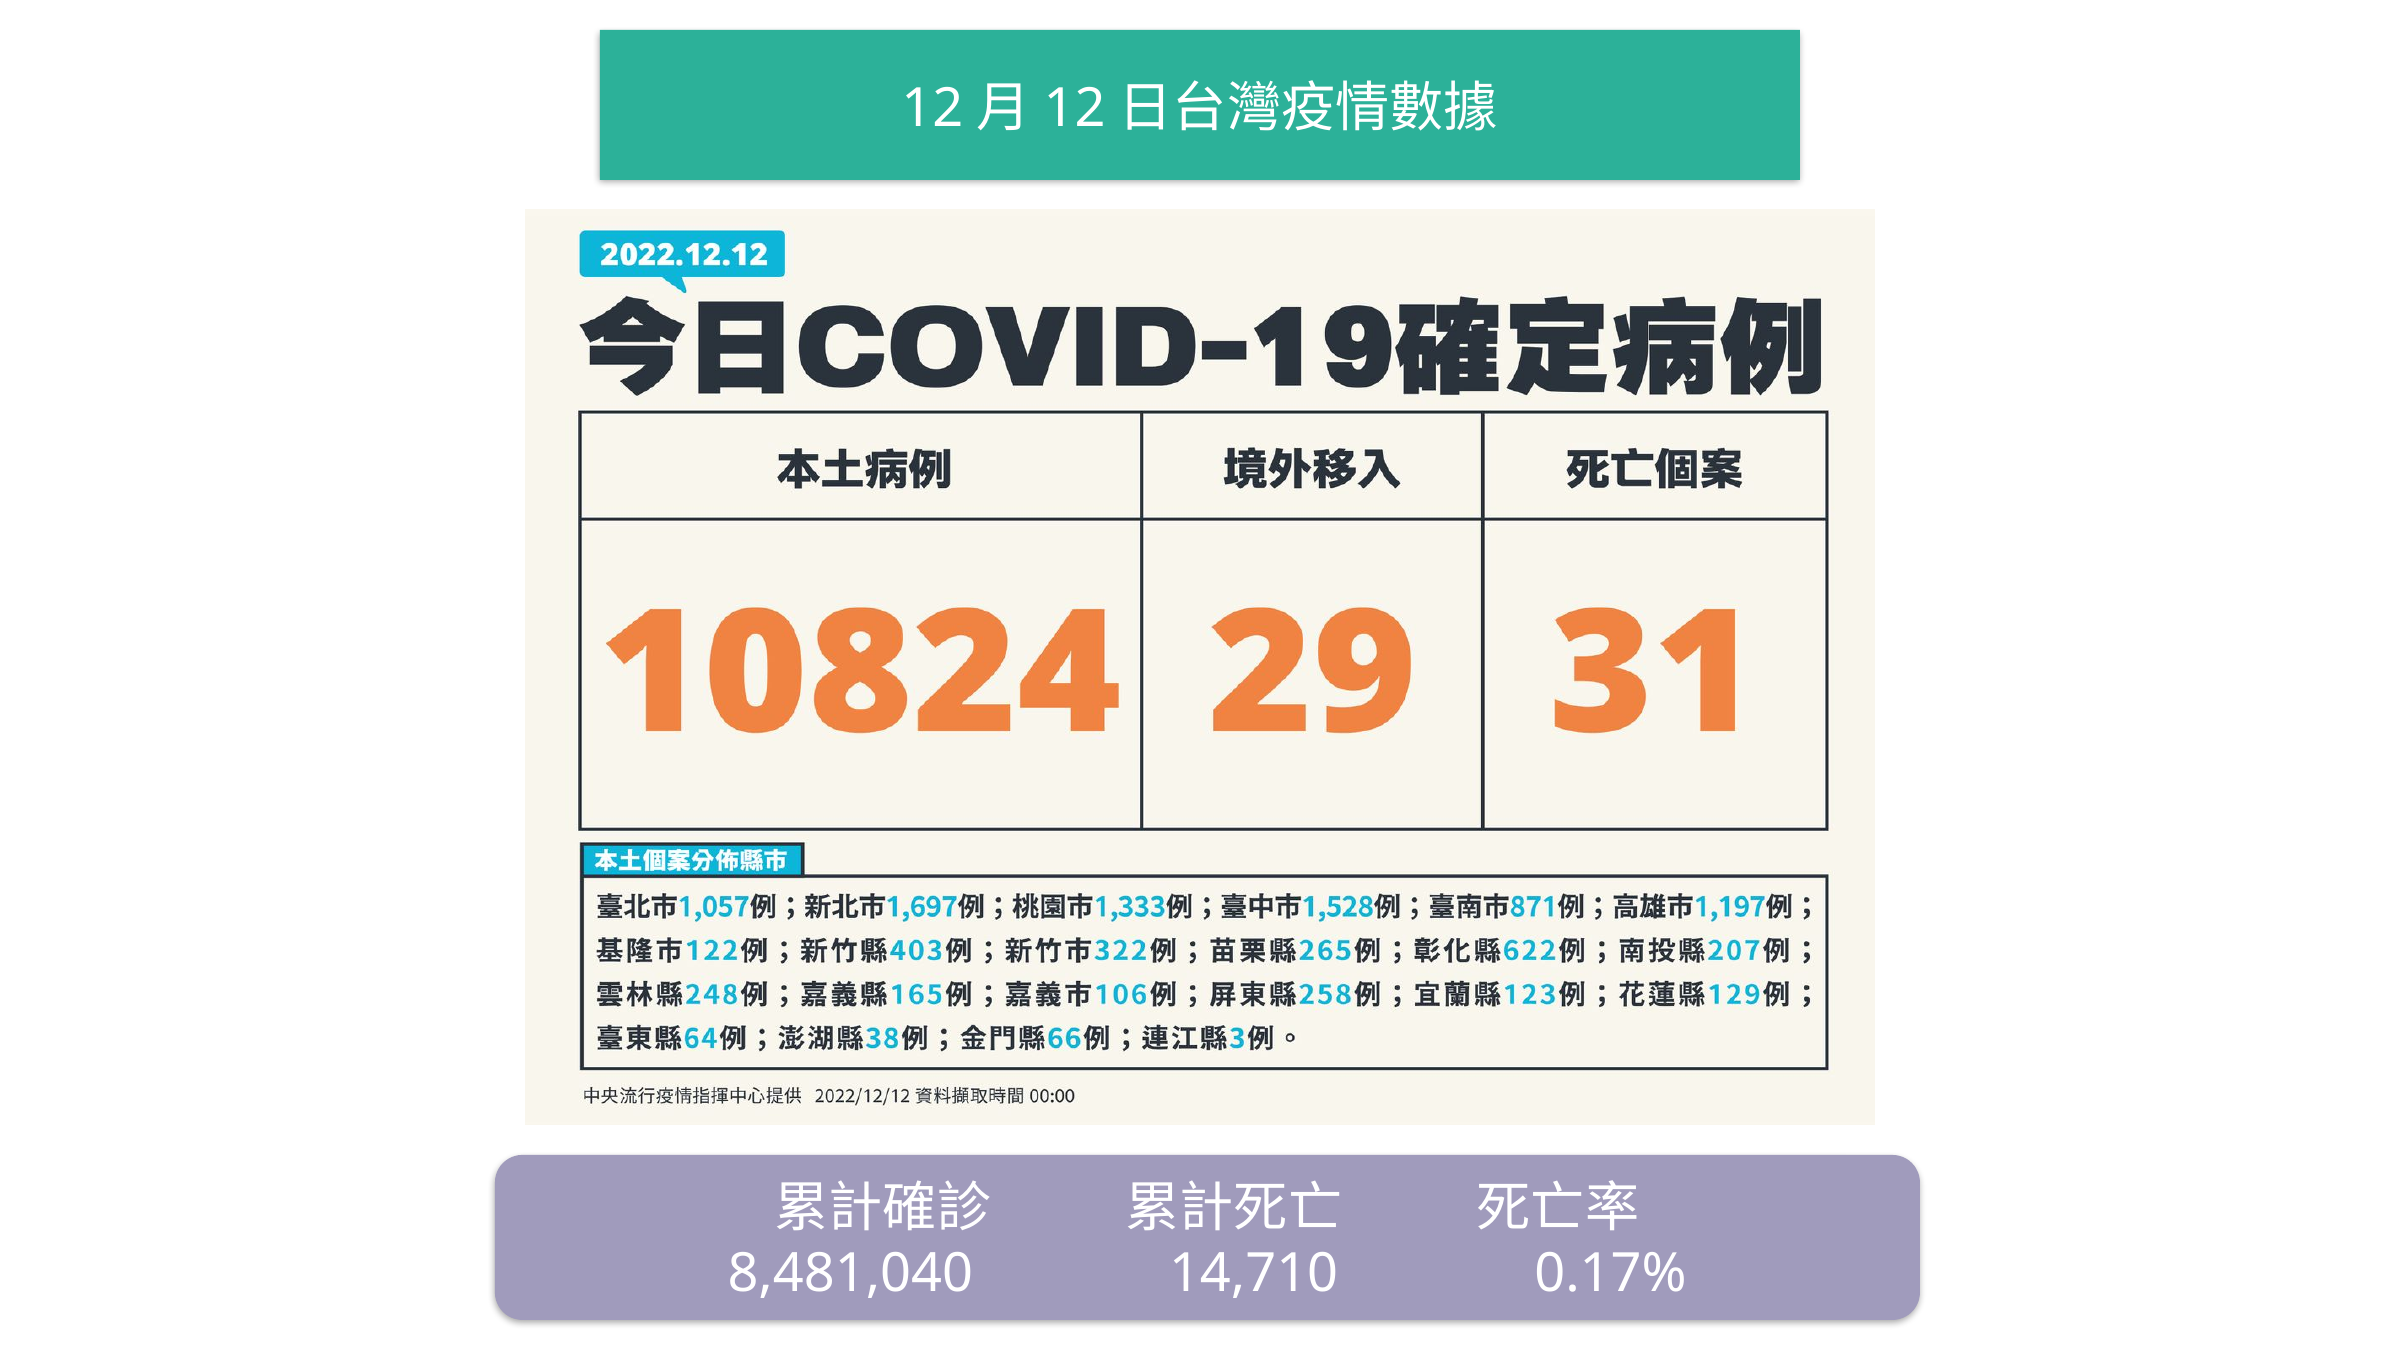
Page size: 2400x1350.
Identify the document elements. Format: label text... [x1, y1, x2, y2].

picture [524, 209, 1876, 1126]
text_box 12月12日台灣疫情數據 [599, 29, 1801, 181]
text_box 累計確診 累計死亡 死亡率 8,481,040 14,710 0.17% [494, 1154, 1921, 1321]
